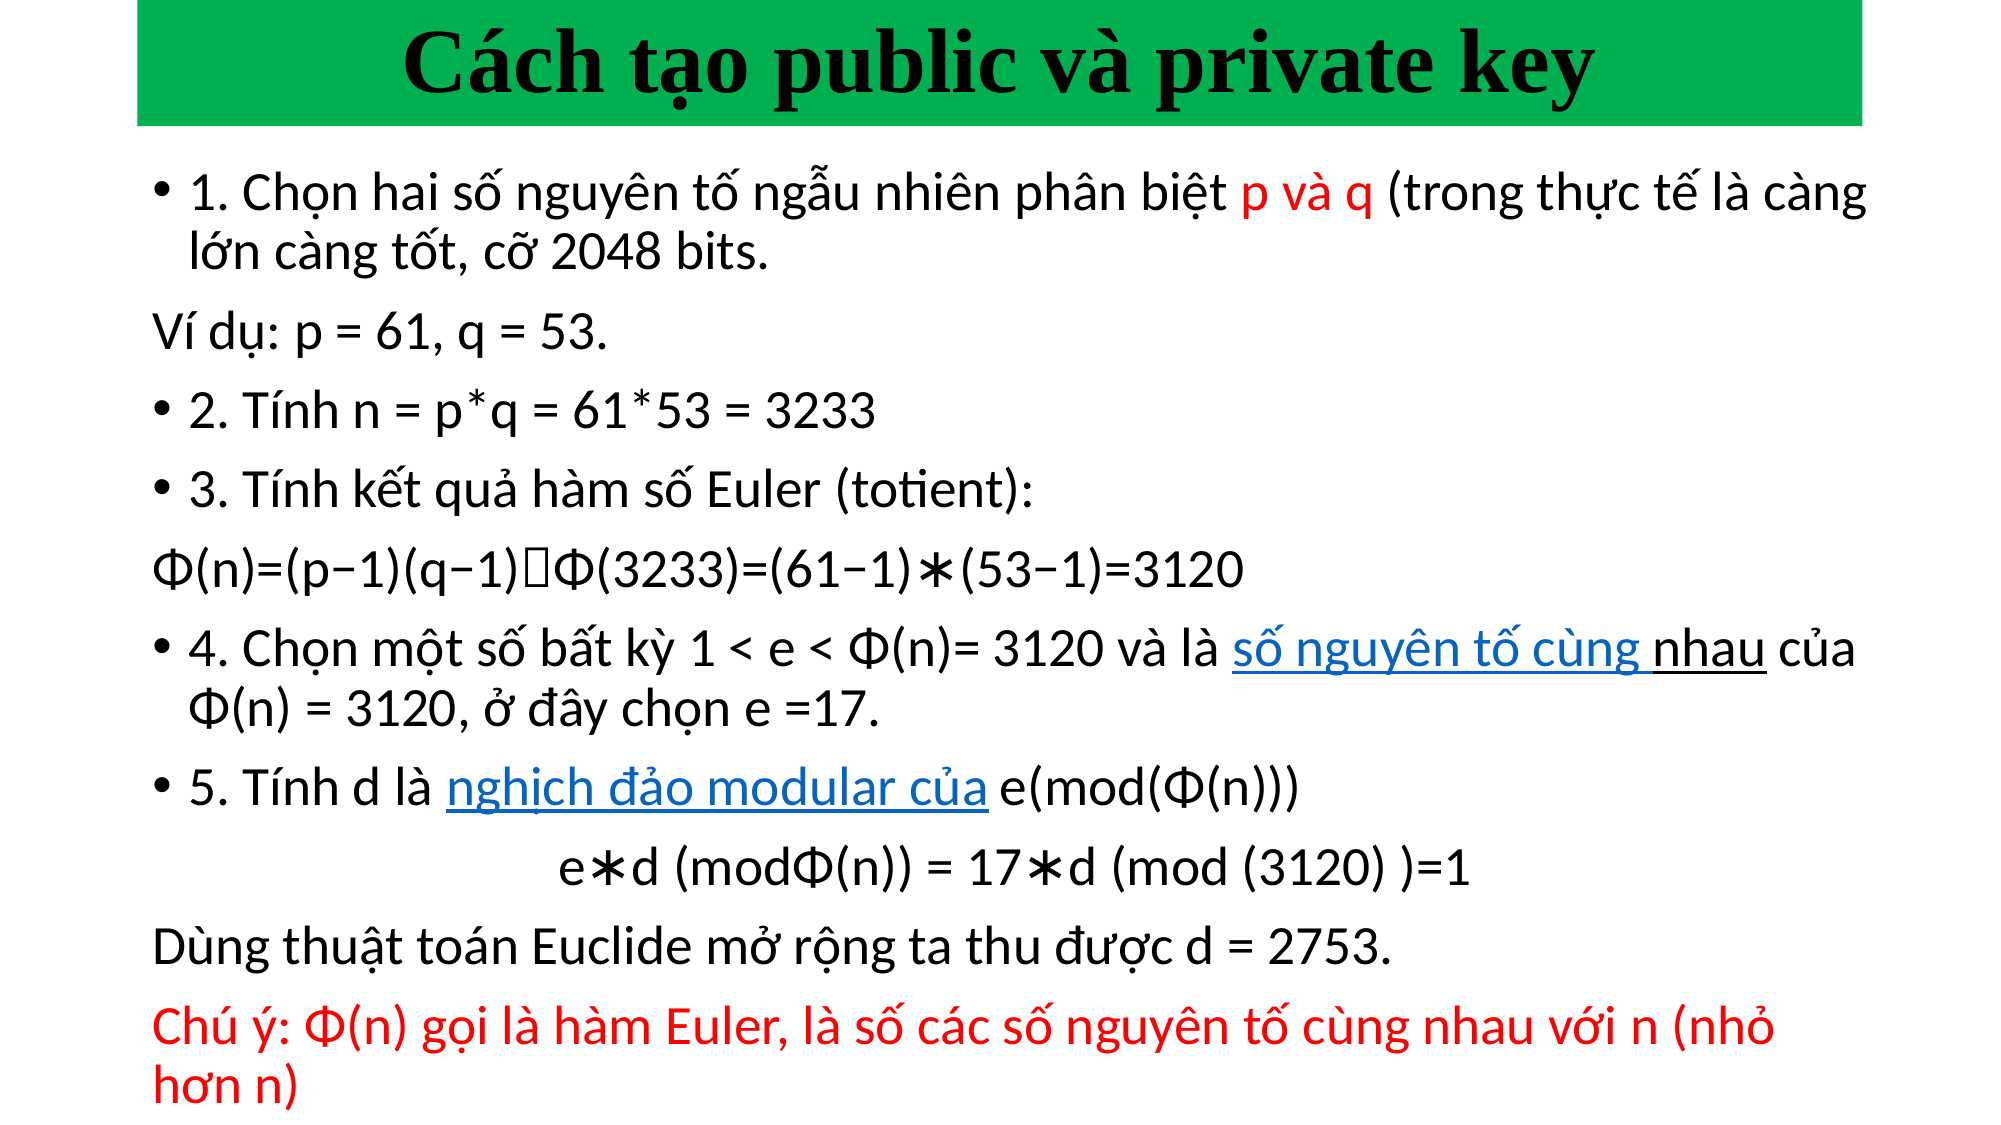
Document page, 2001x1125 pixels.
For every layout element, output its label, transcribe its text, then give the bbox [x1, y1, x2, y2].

list 1. Chọn hai số nguyên tố ngẫu nhiên phân biệt p và q (trong thực tế là càng lớn càng tốt, cỡ 2048 bits. Ví dụ: p = 61, q = 53. 2. Tính n = p*q = 61*53 = 3233 3. Tính kết quả hàm số Euler (totient): Φ(n)=(p−1)(q−1)Φ(3233)=(61−1)∗(53−1)=3120 4. Chọn một số bất kỳ 1 < e < Φ(n)= 3120 và là số nguyên tố cùng nhau của Φ(n) = 3120, ở đây chọn e =17. 5. Tính d là nghịch đảo modular của e(mod(Φ(n))) e∗d (modΦ(n)) = 17∗d (mod (3120) )=1 Dùng thuật toán Euclide mở rộng ta thu được d = 2753. Chú ý: Φ(n) gọi là hàm Euler, là số các số nguyên tố cùng nhau với n (nhỏ hơn n) [137, 154, 1893, 1125]
title Cách tạo public và private key [137, 0, 1863, 127]
